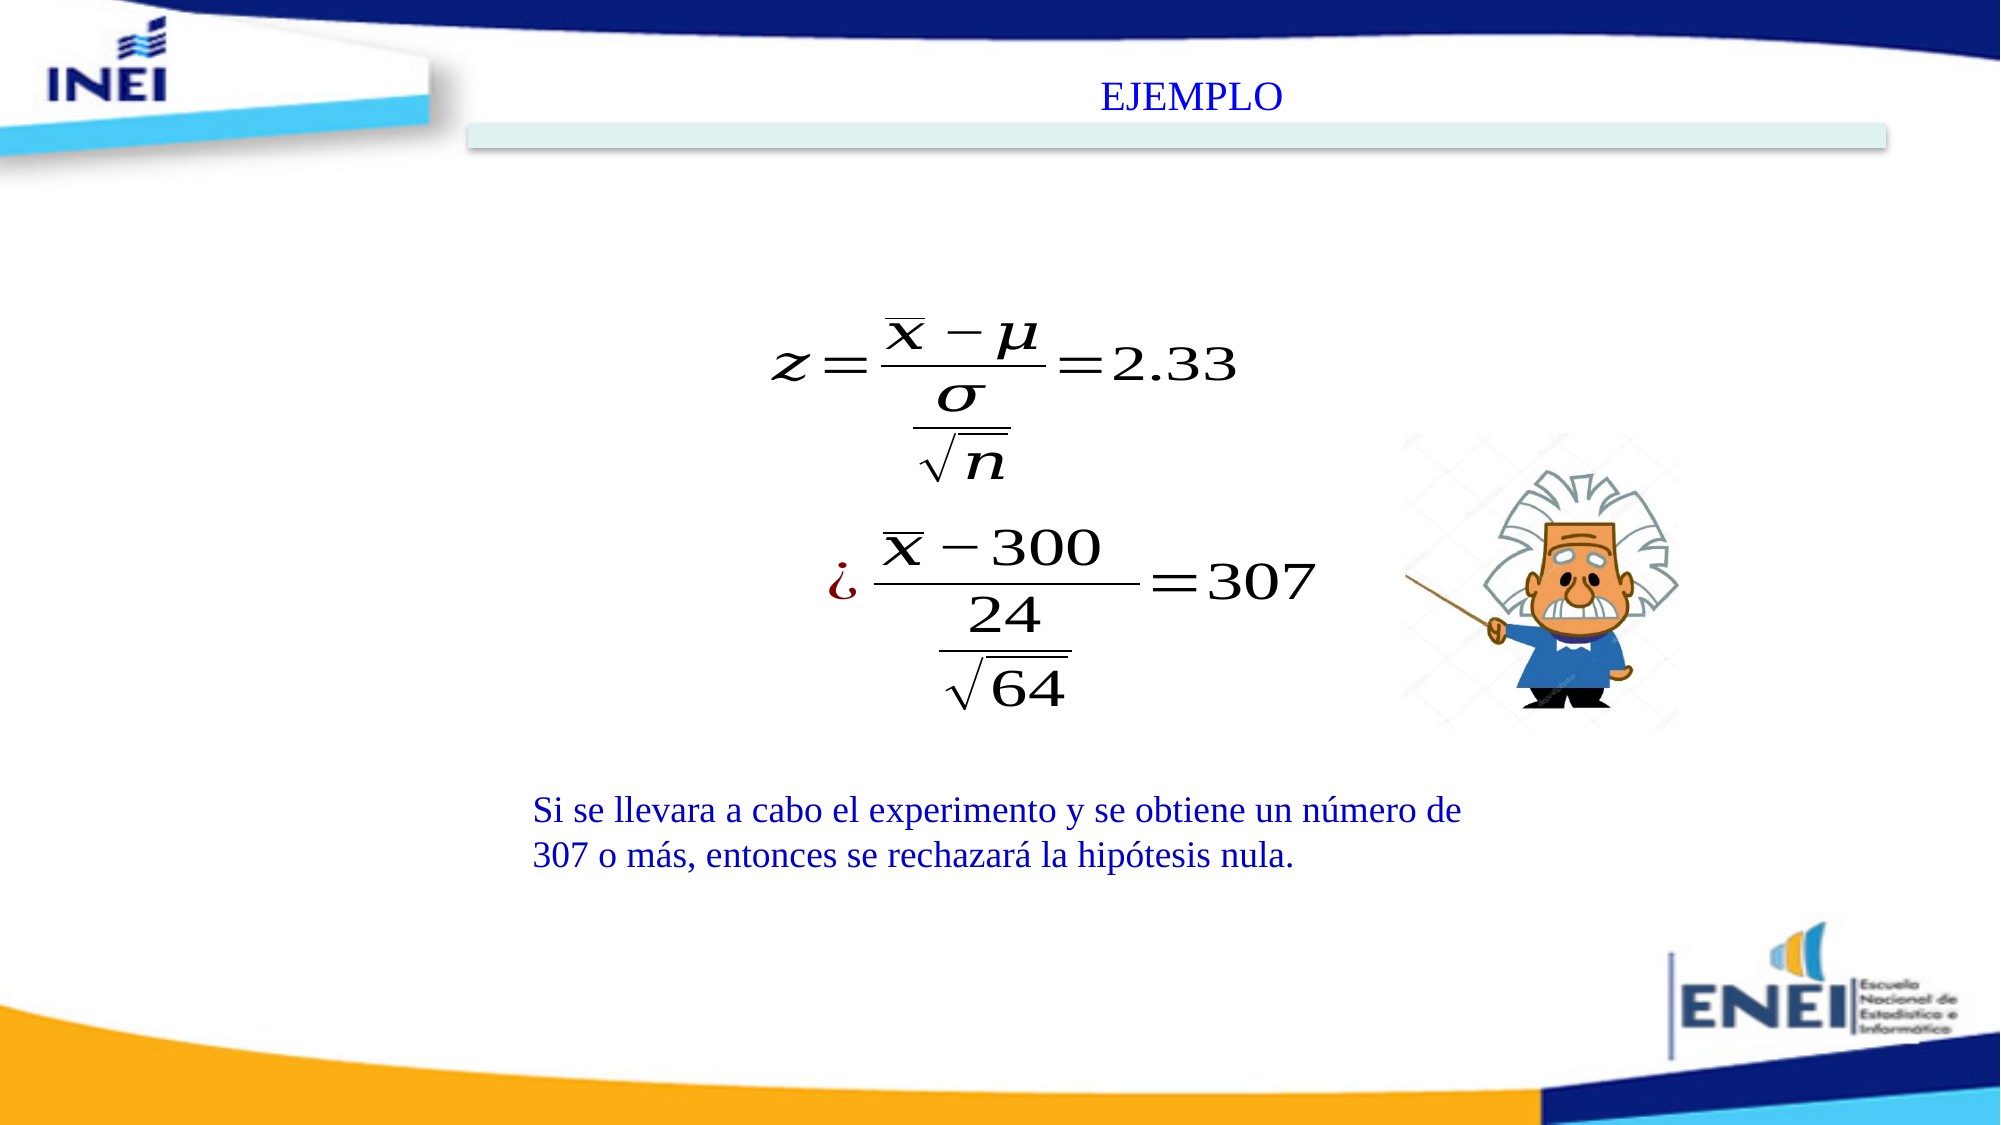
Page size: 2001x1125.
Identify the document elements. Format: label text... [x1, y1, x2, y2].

text_box Si se llevara a cabo el experimento y se obtiene un número de 307 o más, entonces se rechazará la hipótesis nula. [518, 777, 1485, 927]
picture [0, 0, 2000, 1125]
text_box EJEMPLO [610, 61, 1774, 126]
